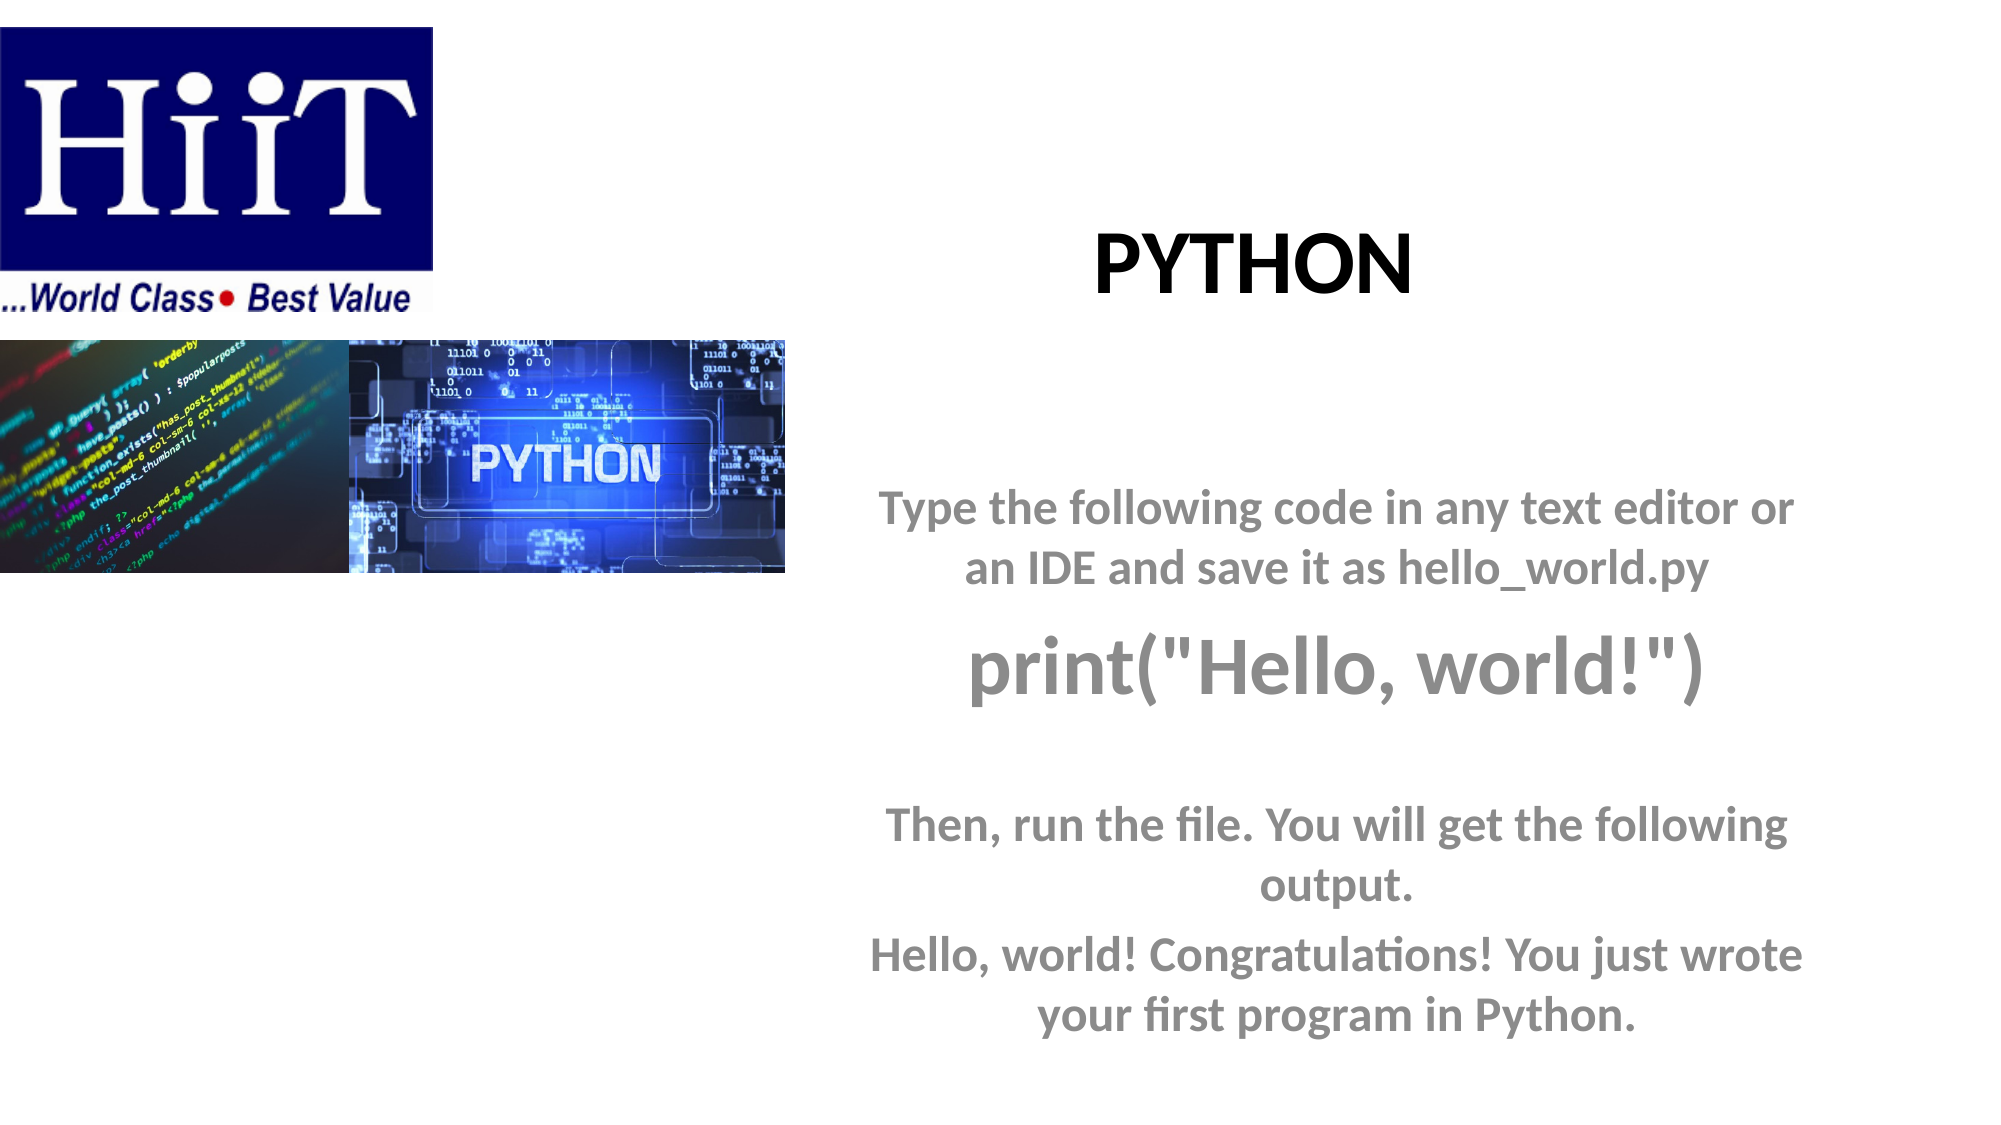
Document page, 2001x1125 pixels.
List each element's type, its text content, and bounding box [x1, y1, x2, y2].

title PYTHON [823, 209, 1707, 414]
picture [0, 27, 434, 312]
picture [0, 339, 786, 573]
subtitle Type the following code in any text editor or an IDE and save it as hello_world.py print("Hello, world!") Then, run the file. You will get the following output. Hello, world! Congratulations! You just wrote your first program in Python. [838, 467, 1836, 625]
